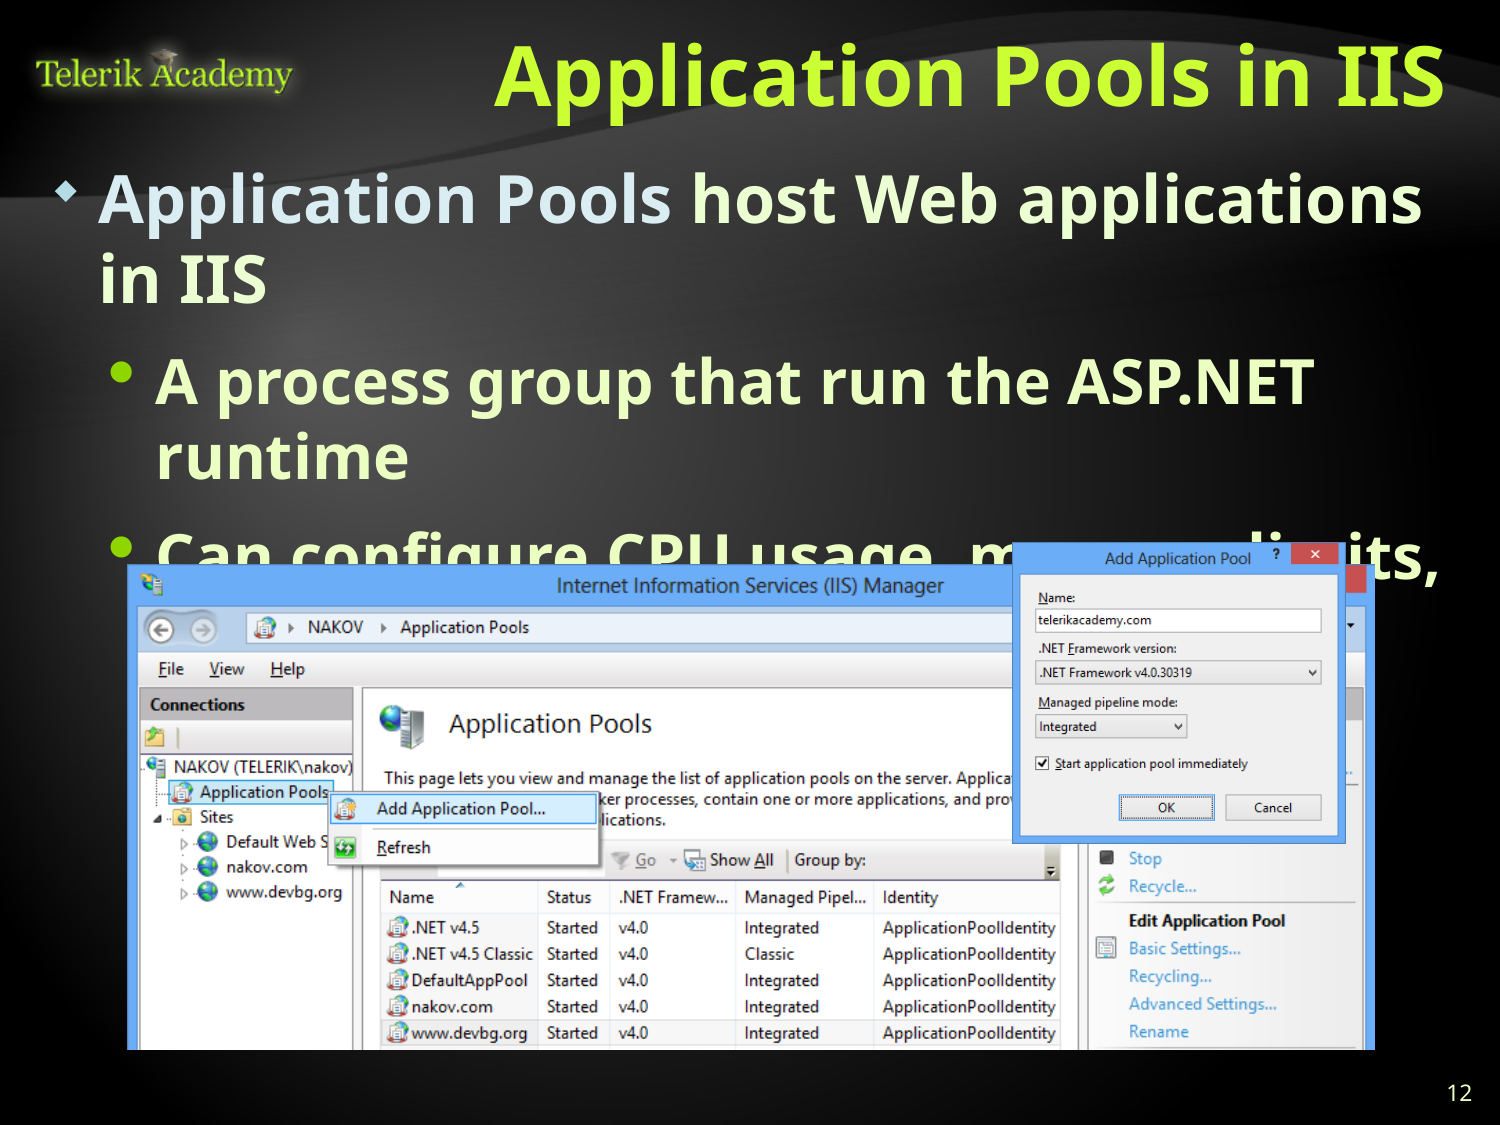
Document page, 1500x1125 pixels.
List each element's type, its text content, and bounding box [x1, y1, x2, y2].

picture [0, 0, 1500, 1125]
title Application Pools in IIS [299, 12, 1463, 149]
slide_number 12 [1412, 1074, 1488, 1113]
list Application Pools host Web applications in IIS A process group that run the ASP.NET runtime Can configure CPU usage, memory limits, identity (local user that owns the processes) [37, 149, 1463, 1100]
